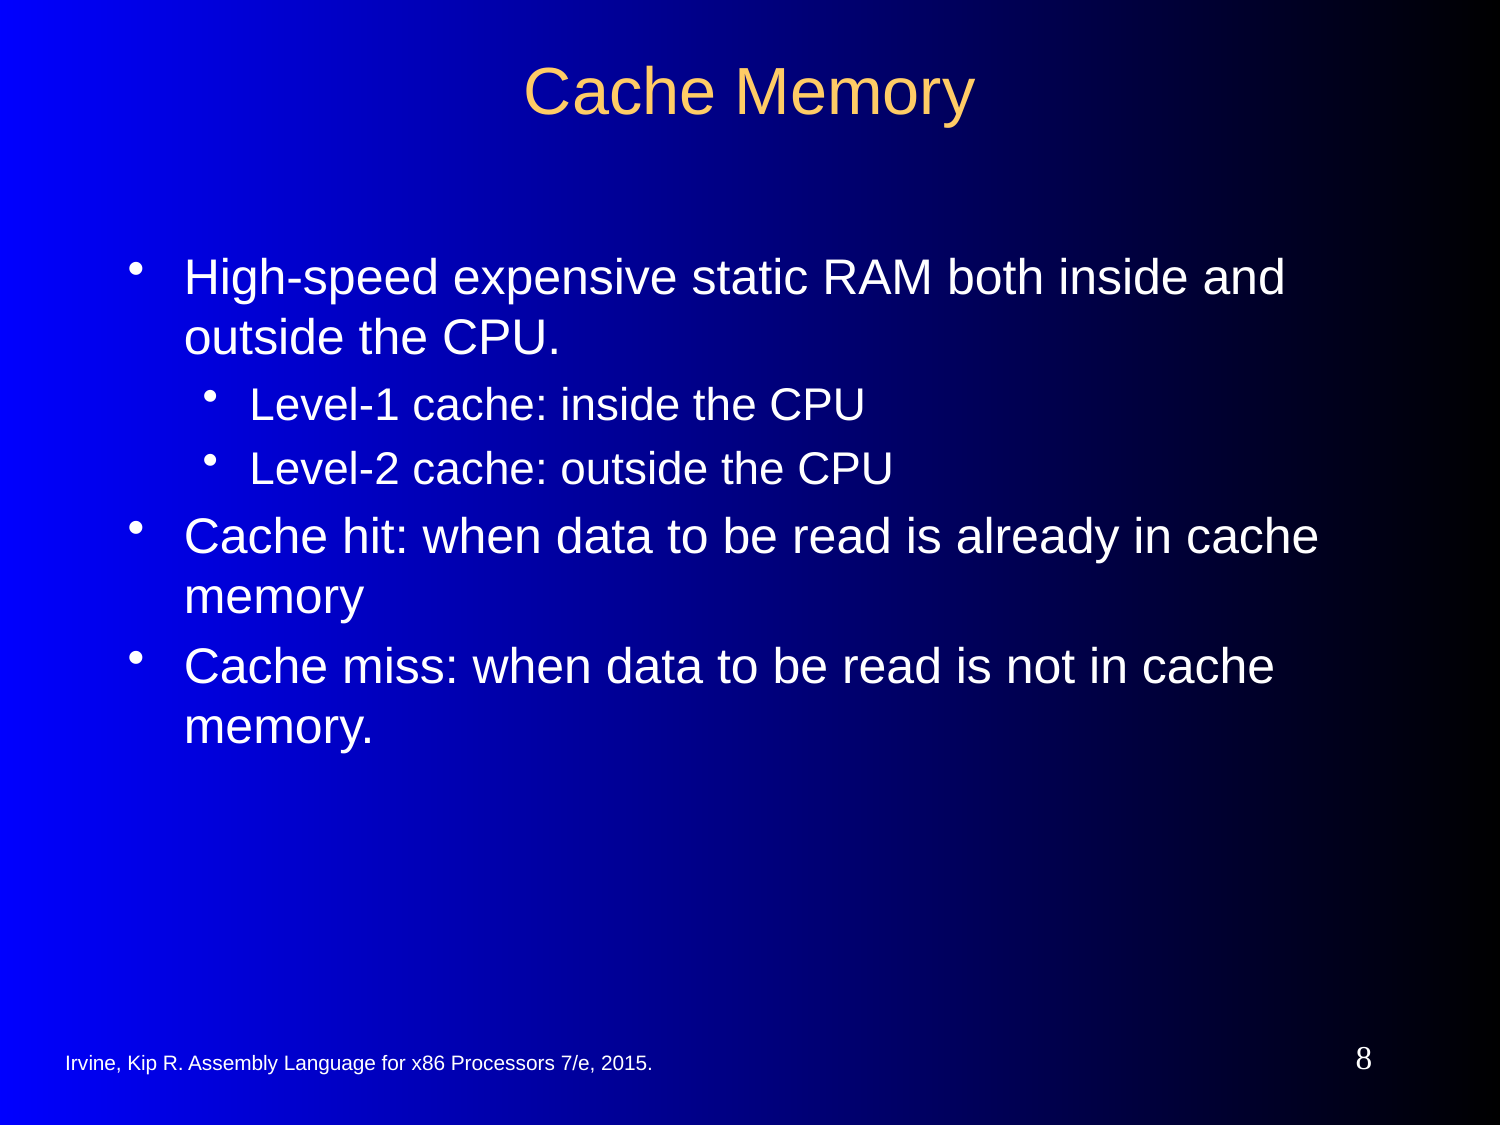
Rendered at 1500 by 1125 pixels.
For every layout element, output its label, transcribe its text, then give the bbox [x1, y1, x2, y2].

list High-speed expensive static RAM both inside and outside the CPU. Level-1 cache: inside the CPU Level-2 cache: outside the CPU Cache hit: when data to be read is already in cache memory Cache miss: when data to be read is not in cache memory. [112, 237, 1388, 813]
slide_number 8 [1224, 1025, 1388, 1088]
footer Irvine, Kip R. Assembly Language for x86 Processors 7/e, 2015. [50, 1037, 825, 1088]
title Cache Memory [112, 37, 1388, 138]
